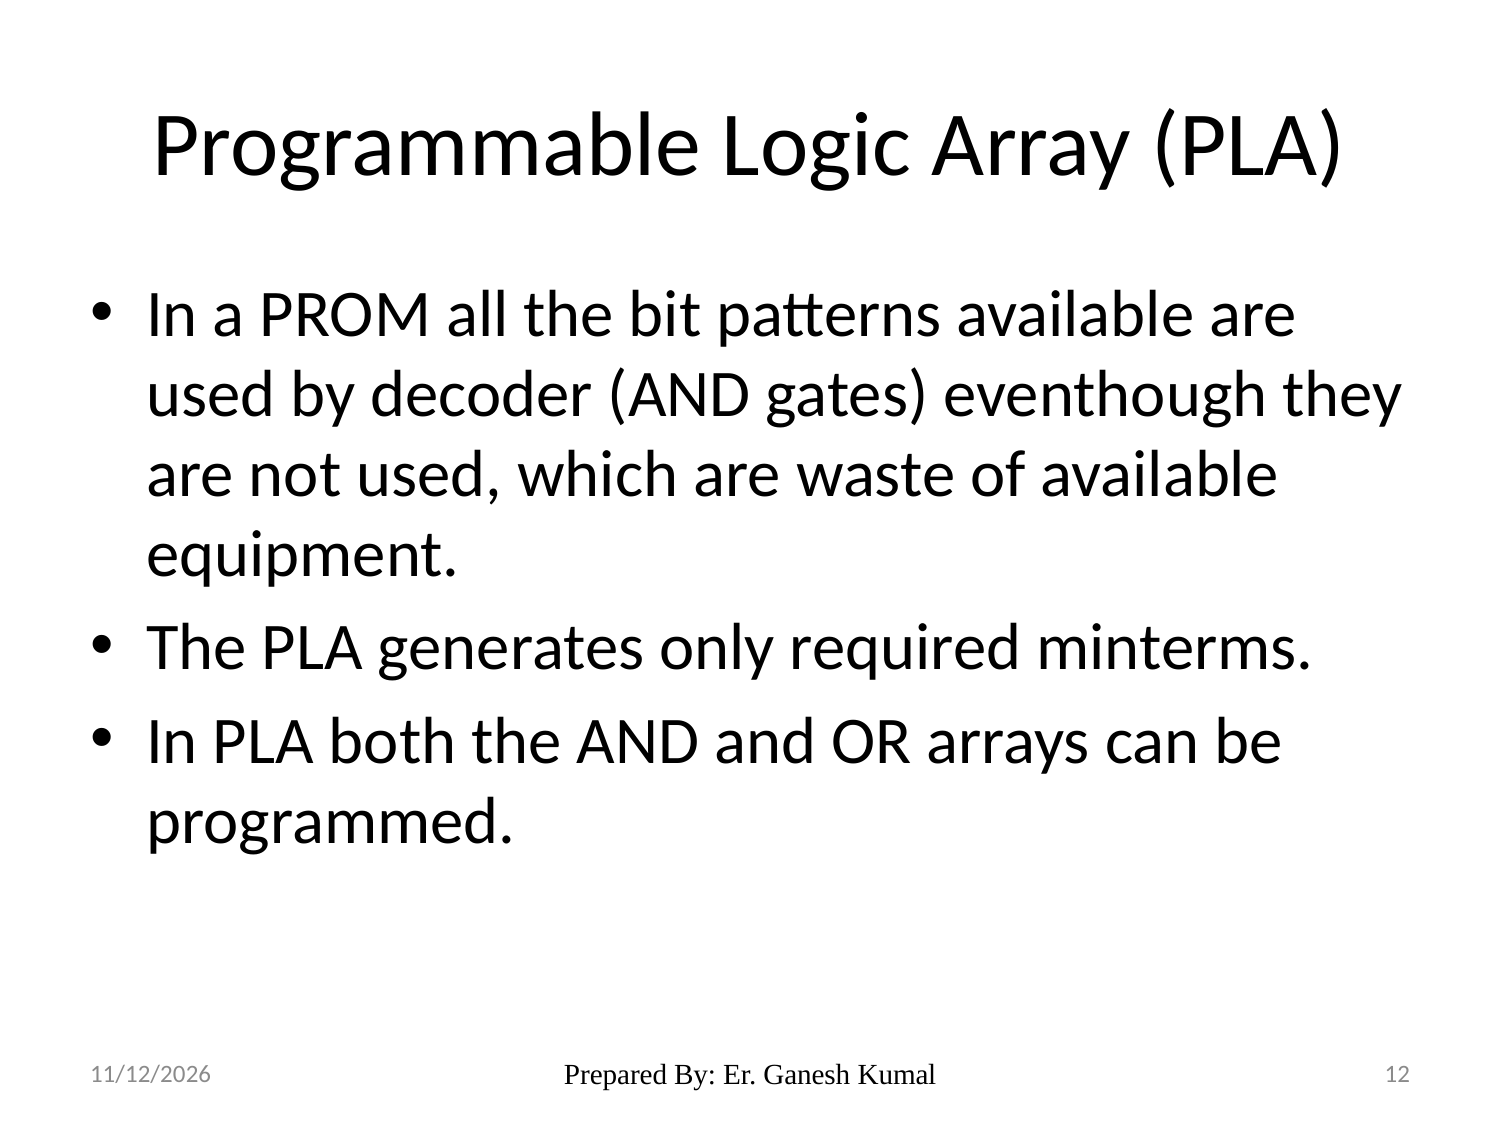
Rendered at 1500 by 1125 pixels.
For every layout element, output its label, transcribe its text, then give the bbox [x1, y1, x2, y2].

footer Prepared By: Er. Ganesh Kumal [512, 1042, 988, 1103]
slide_number 12 [1074, 1042, 1425, 1103]
list In a PROM all the bit patterns available are used by decoder (AND gates) eventhough they are not used, which are waste of available equipment. The PLA generates only required minterms. In PLA both the AND and OR arrays can be programmed. [75, 262, 1425, 1005]
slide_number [75, 1042, 425, 1103]
title Programmable Logic Array (PLA) [75, 45, 1425, 233]
